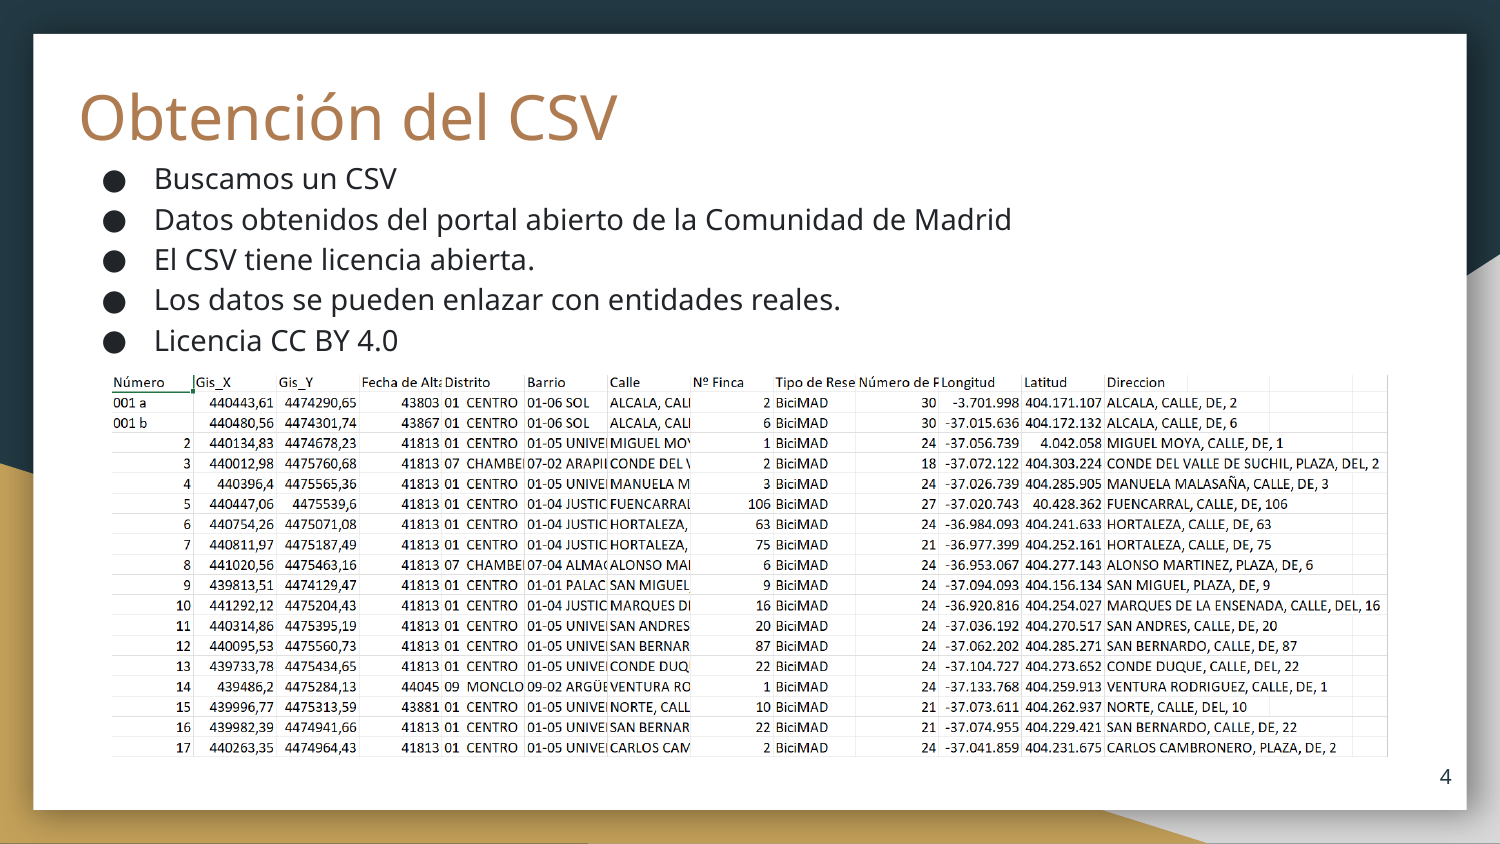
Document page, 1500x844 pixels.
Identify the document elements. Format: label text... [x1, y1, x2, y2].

title Obtención del CSV [63, 63, 1296, 102]
slide_number ‹#› [1376, 745, 1467, 810]
picture [112, 375, 1388, 757]
list Buscamos un CSV Datos obtenidos del portal abierto de la Comunidad de Madrid El CSV tiene licencia abierta. Los datos se pueden enlazar con entidades reales. Licencia CC BY 4.0 [63, 102, 1466, 505]
